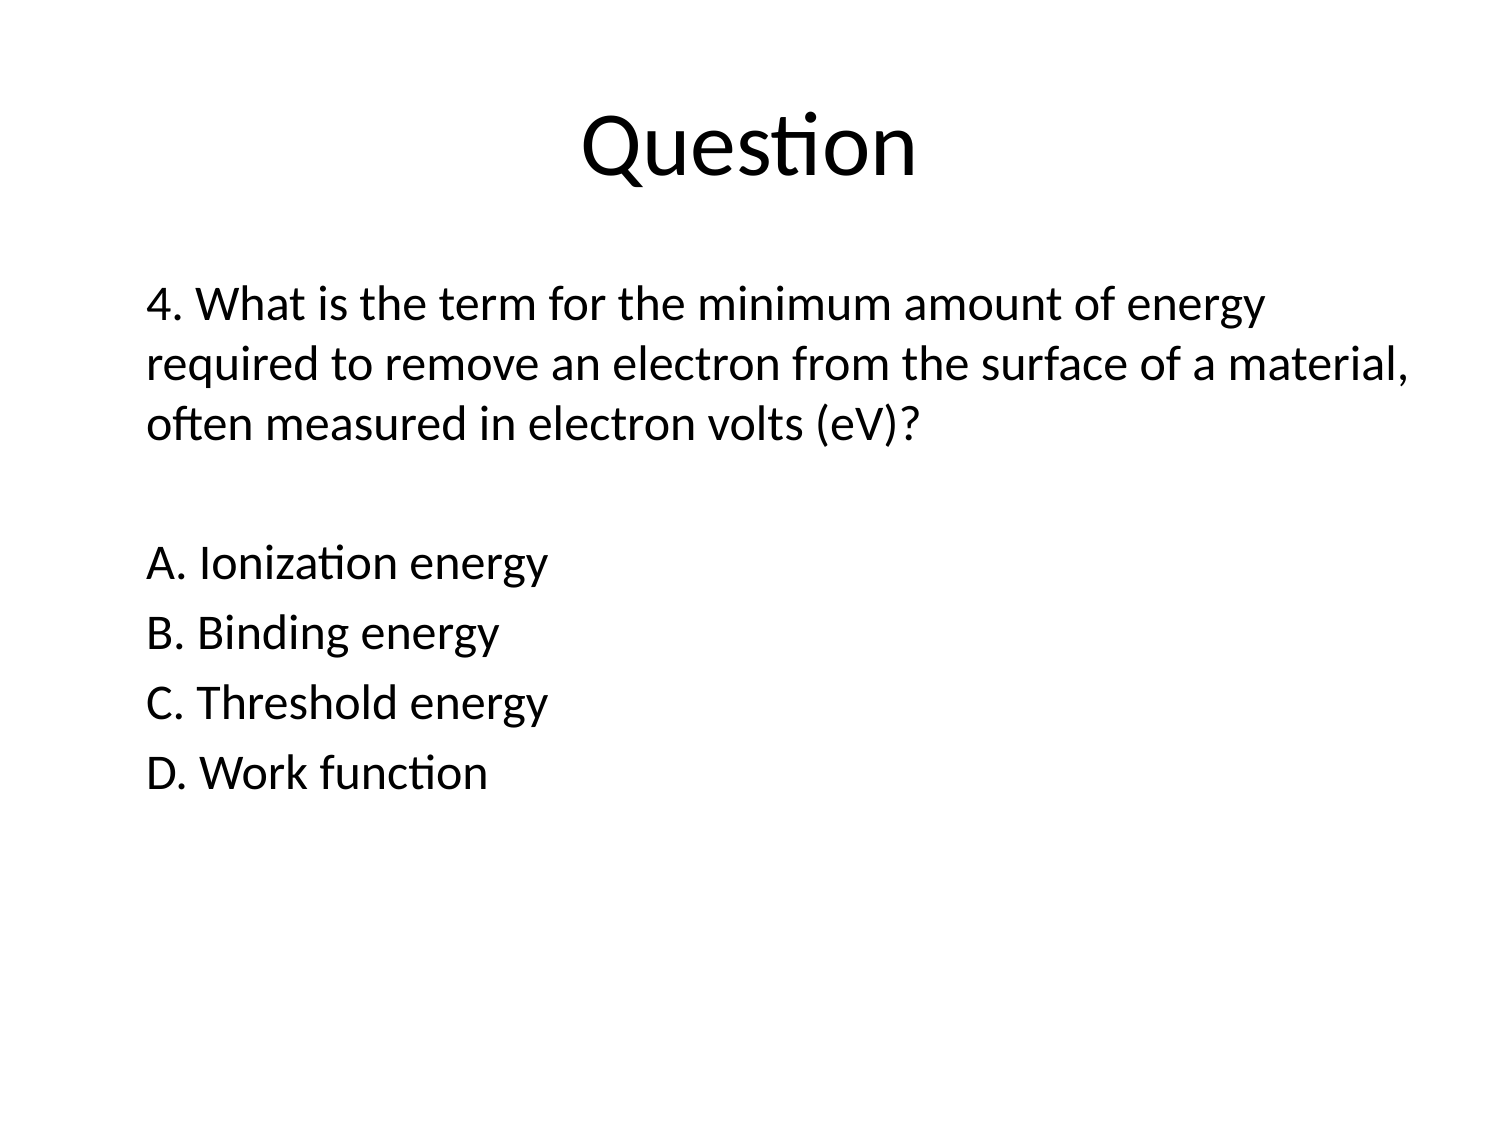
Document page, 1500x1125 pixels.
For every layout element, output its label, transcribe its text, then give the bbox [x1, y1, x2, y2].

title Question [75, 45, 1425, 233]
list 4. What is the term for the minimum amount of energy required to remove an electron from the surface of a material, often measured in electron volts (eV)? A. Ionization energy B. Binding energy C. Threshold energy D. Work function [75, 262, 1425, 1005]
